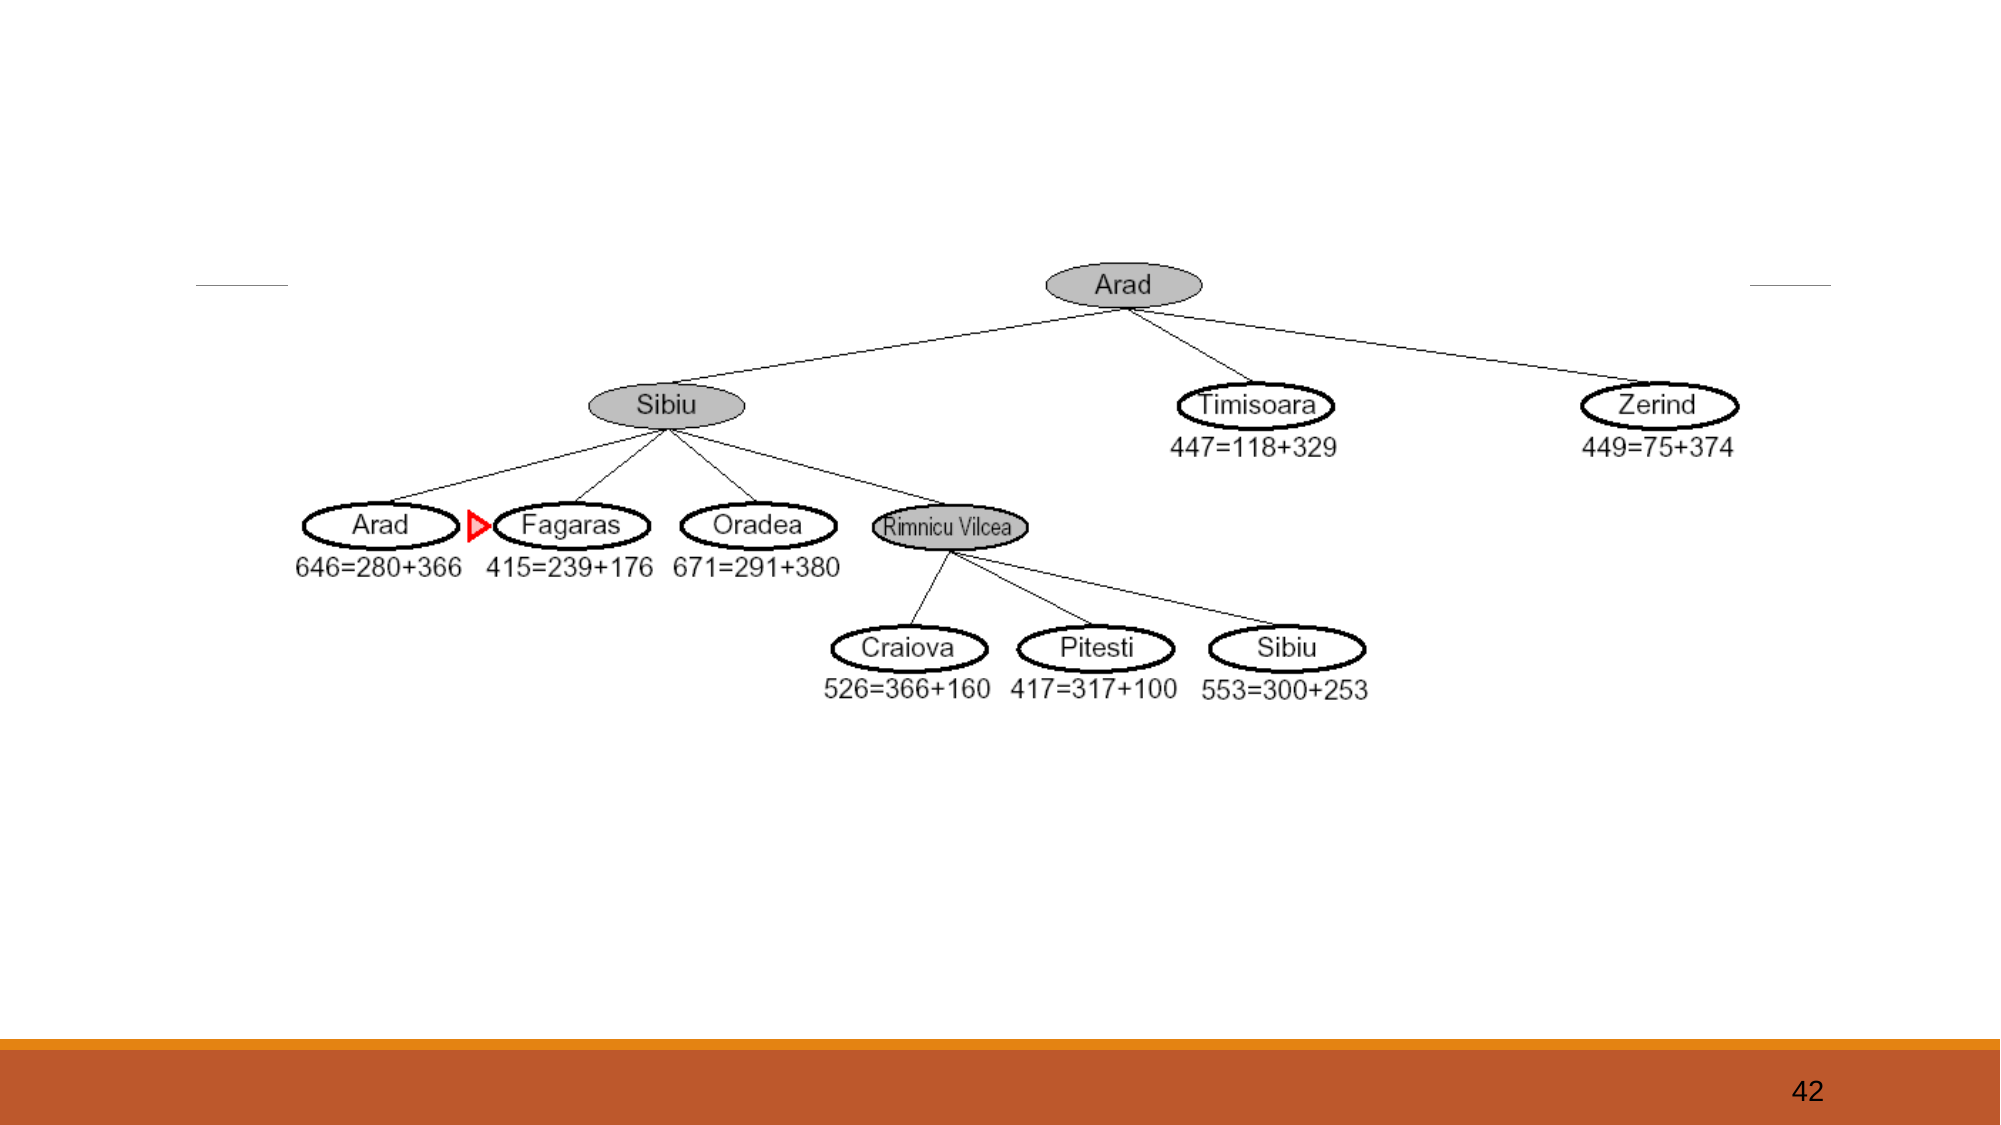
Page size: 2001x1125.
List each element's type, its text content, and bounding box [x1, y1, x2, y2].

slide_number 42 [1624, 1059, 1840, 1120]
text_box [287, 246, 1751, 717]
